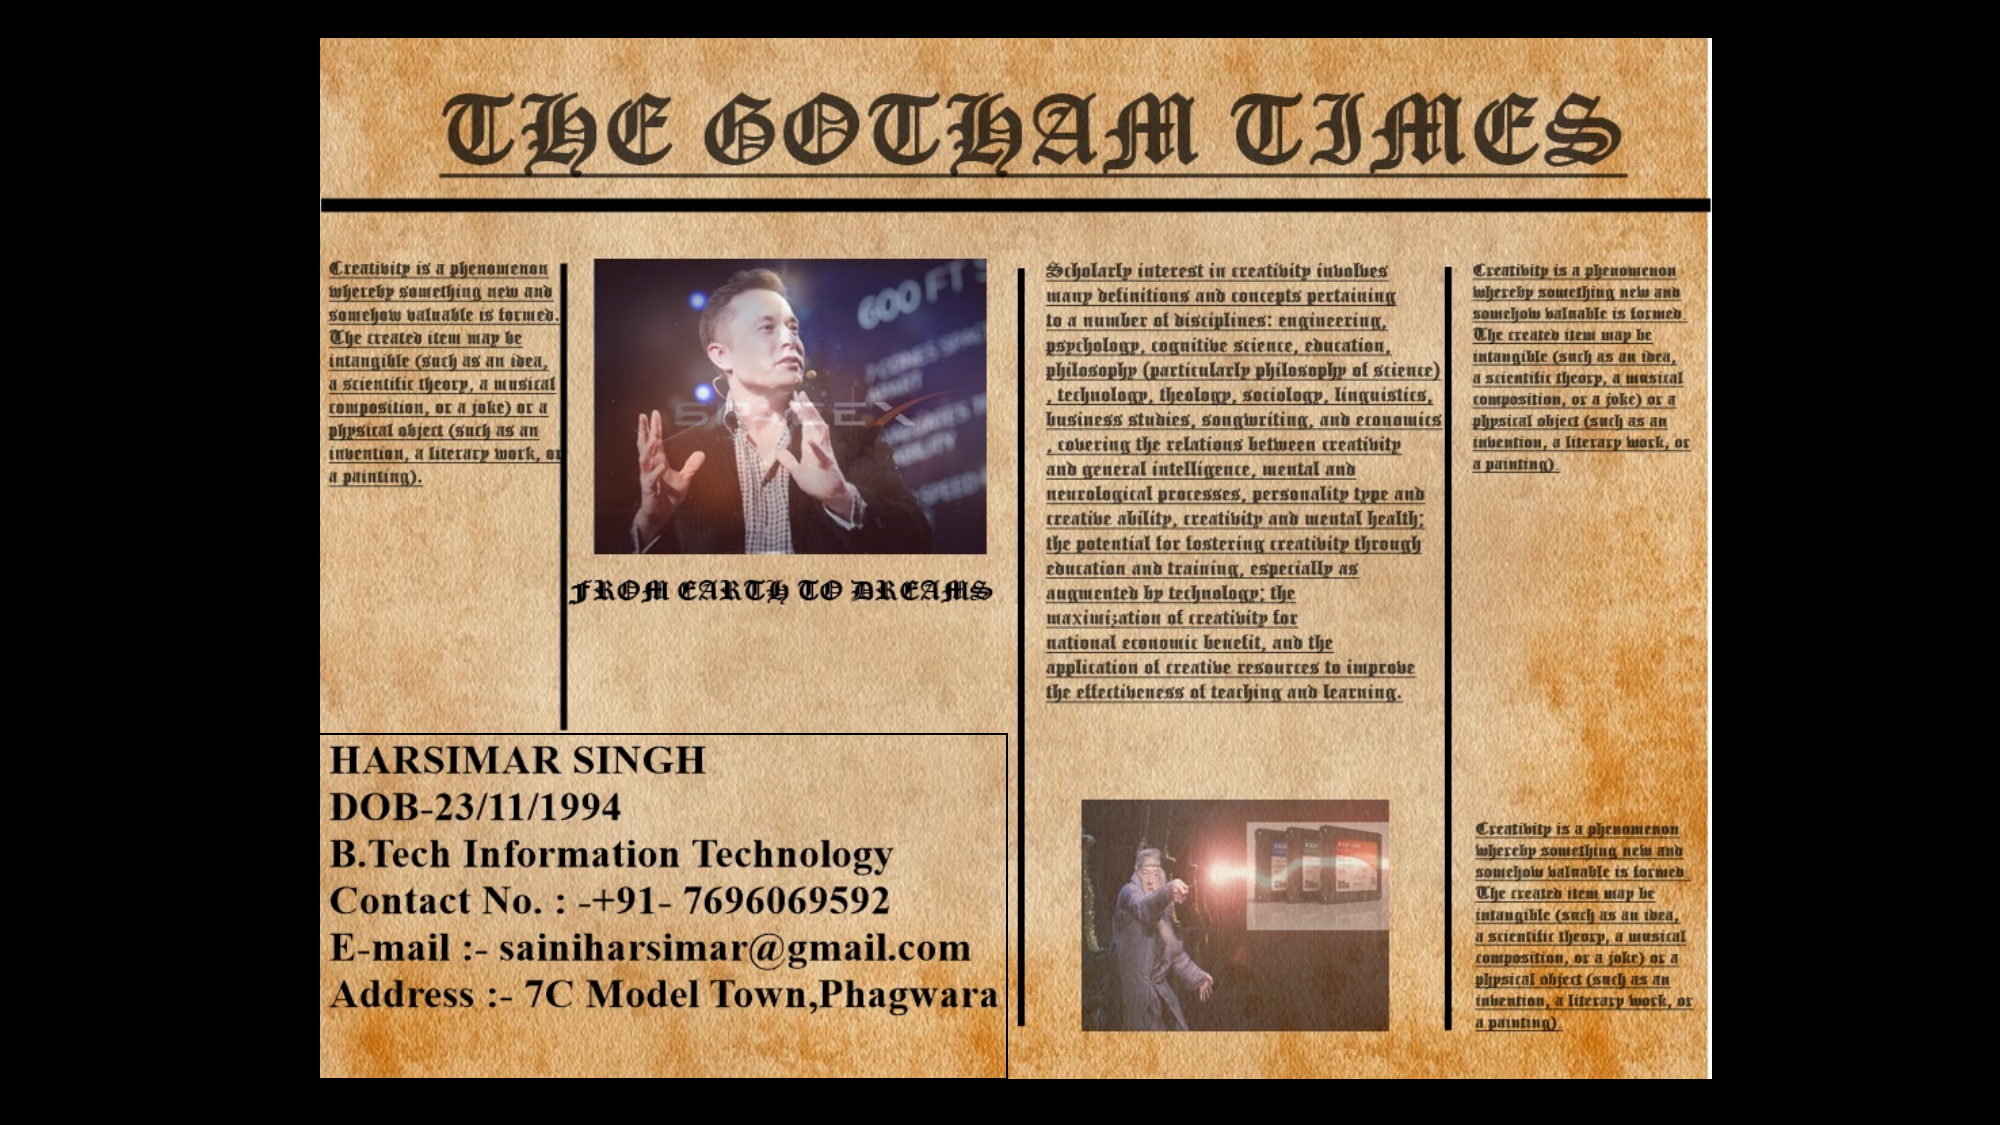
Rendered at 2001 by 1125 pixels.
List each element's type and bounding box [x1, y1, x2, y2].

list [320, 38, 1712, 1079]
text_box [264, 733, 1008, 1080]
